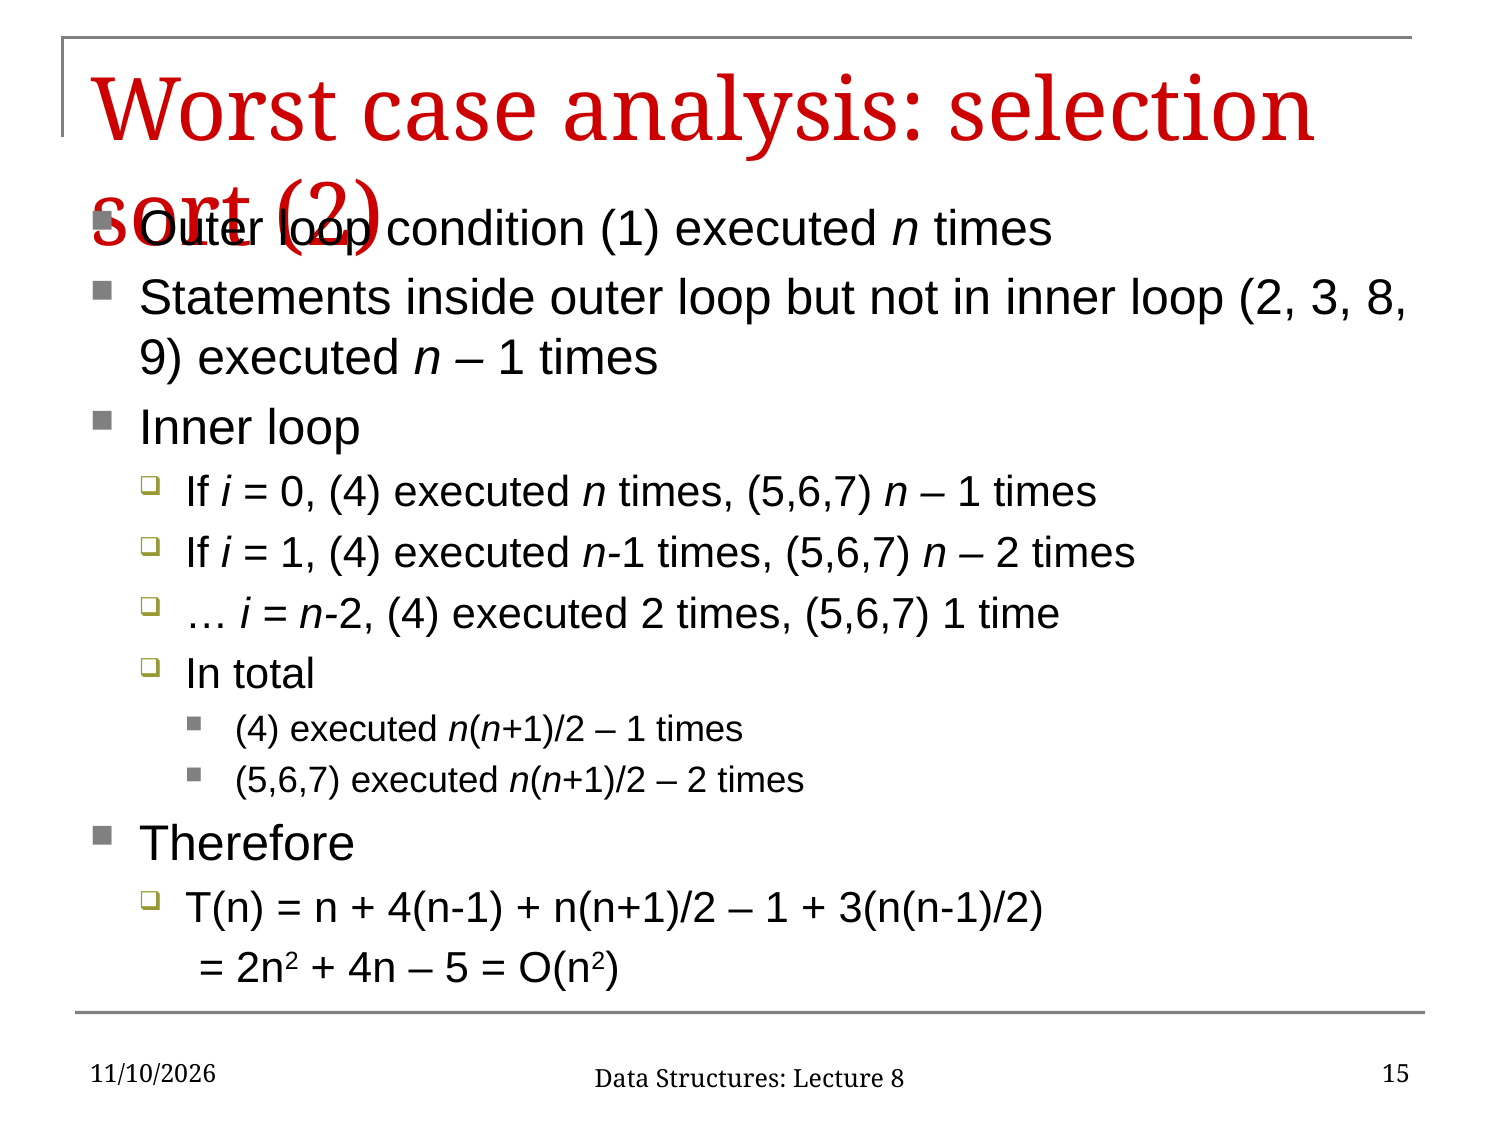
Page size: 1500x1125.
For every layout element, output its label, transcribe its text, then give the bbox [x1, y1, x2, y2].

footer Data Structures: Lecture 8 [512, 1024, 988, 1101]
slide_number 15 [1074, 1023, 1426, 1100]
title Worst case analysis: selection sort (2) [75, 45, 1425, 163]
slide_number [74, 1023, 426, 1100]
list Outer loop condition (1) executed n times Statements inside outer loop but not in inner loop (2, 3, 8, 9) executed n – 1 times Inner loop If i = 0, (4) executed n times, (5,6,7) n – 1 times If i = 1, (4) executed n-1 times, (5,6,7) n – 2 times … i = n-2, (4) executed 2 times, (5,6,7) 1 time In total (4) executed n(n+1)/2 – 1 times (5,6,7) executed n(n+1)/2 – 2 times Therefore T(n) = n + 4(n-1) + n(n+1)/2 – 1 + 3(n(n-1)/2) = 2n2 + 4n – 5 = O(n2) [75, 187, 1425, 1006]
